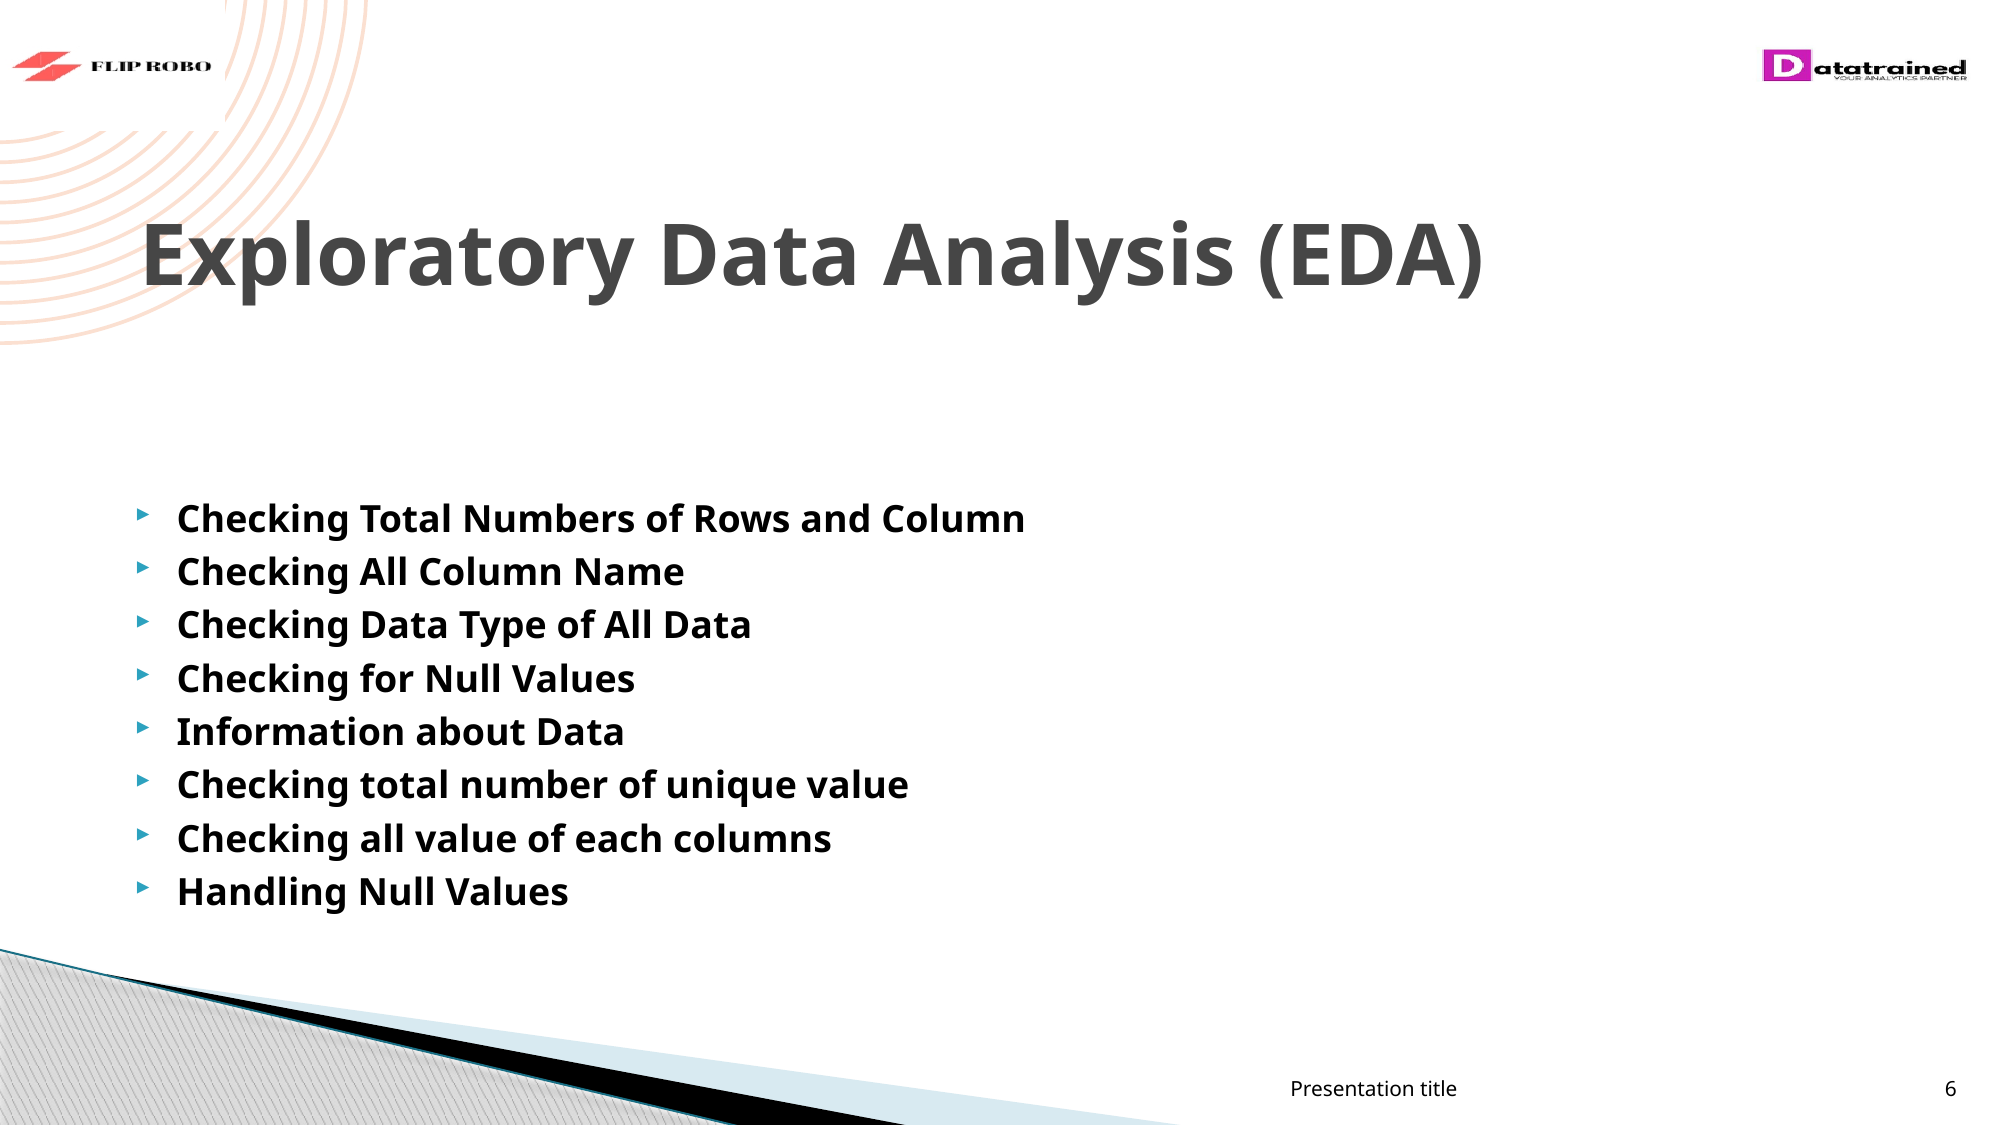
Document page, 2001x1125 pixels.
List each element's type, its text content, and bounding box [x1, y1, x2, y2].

footer Presentation title [957, 1051, 1473, 1112]
list Checking Total Numbers of Rows and Column Checking All Column Name Checking Data Type of All Data Checking for Null Values Information about Data Checking total number of unique value Checking all value of each columns Handling Null Values [101, 487, 1913, 1073]
picture [0, 0, 226, 131]
title Exploratory Data Analysis (EDA) [124, 136, 1875, 367]
slide_number 6 [1891, 1051, 1972, 1112]
picture [1749, 4, 2000, 131]
